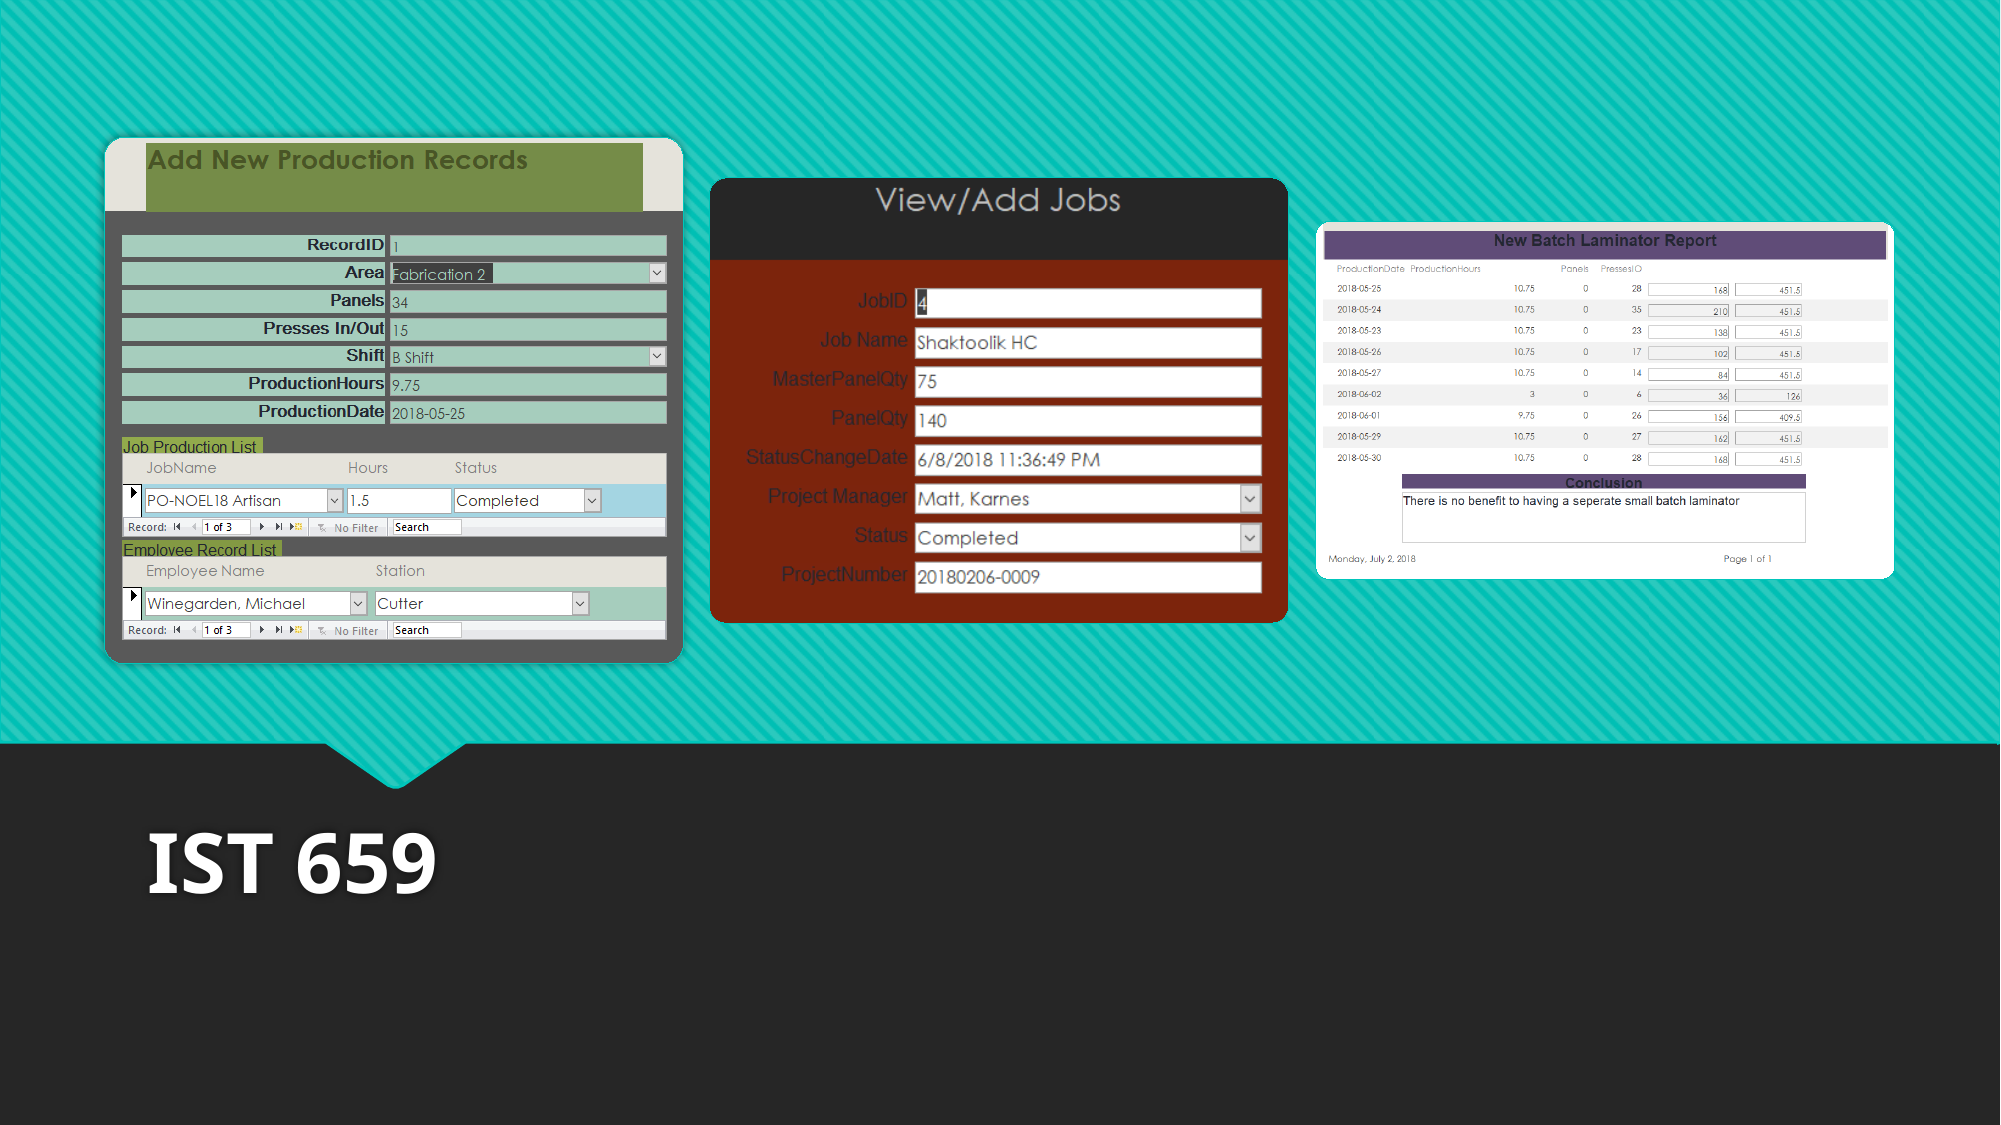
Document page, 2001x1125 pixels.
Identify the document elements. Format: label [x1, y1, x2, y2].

list [103, 136, 684, 665]
picture [1315, 221, 1896, 580]
text_box [0, 0, 2000, 742]
picture [709, 177, 1289, 624]
text_box [0, 742, 2000, 1125]
